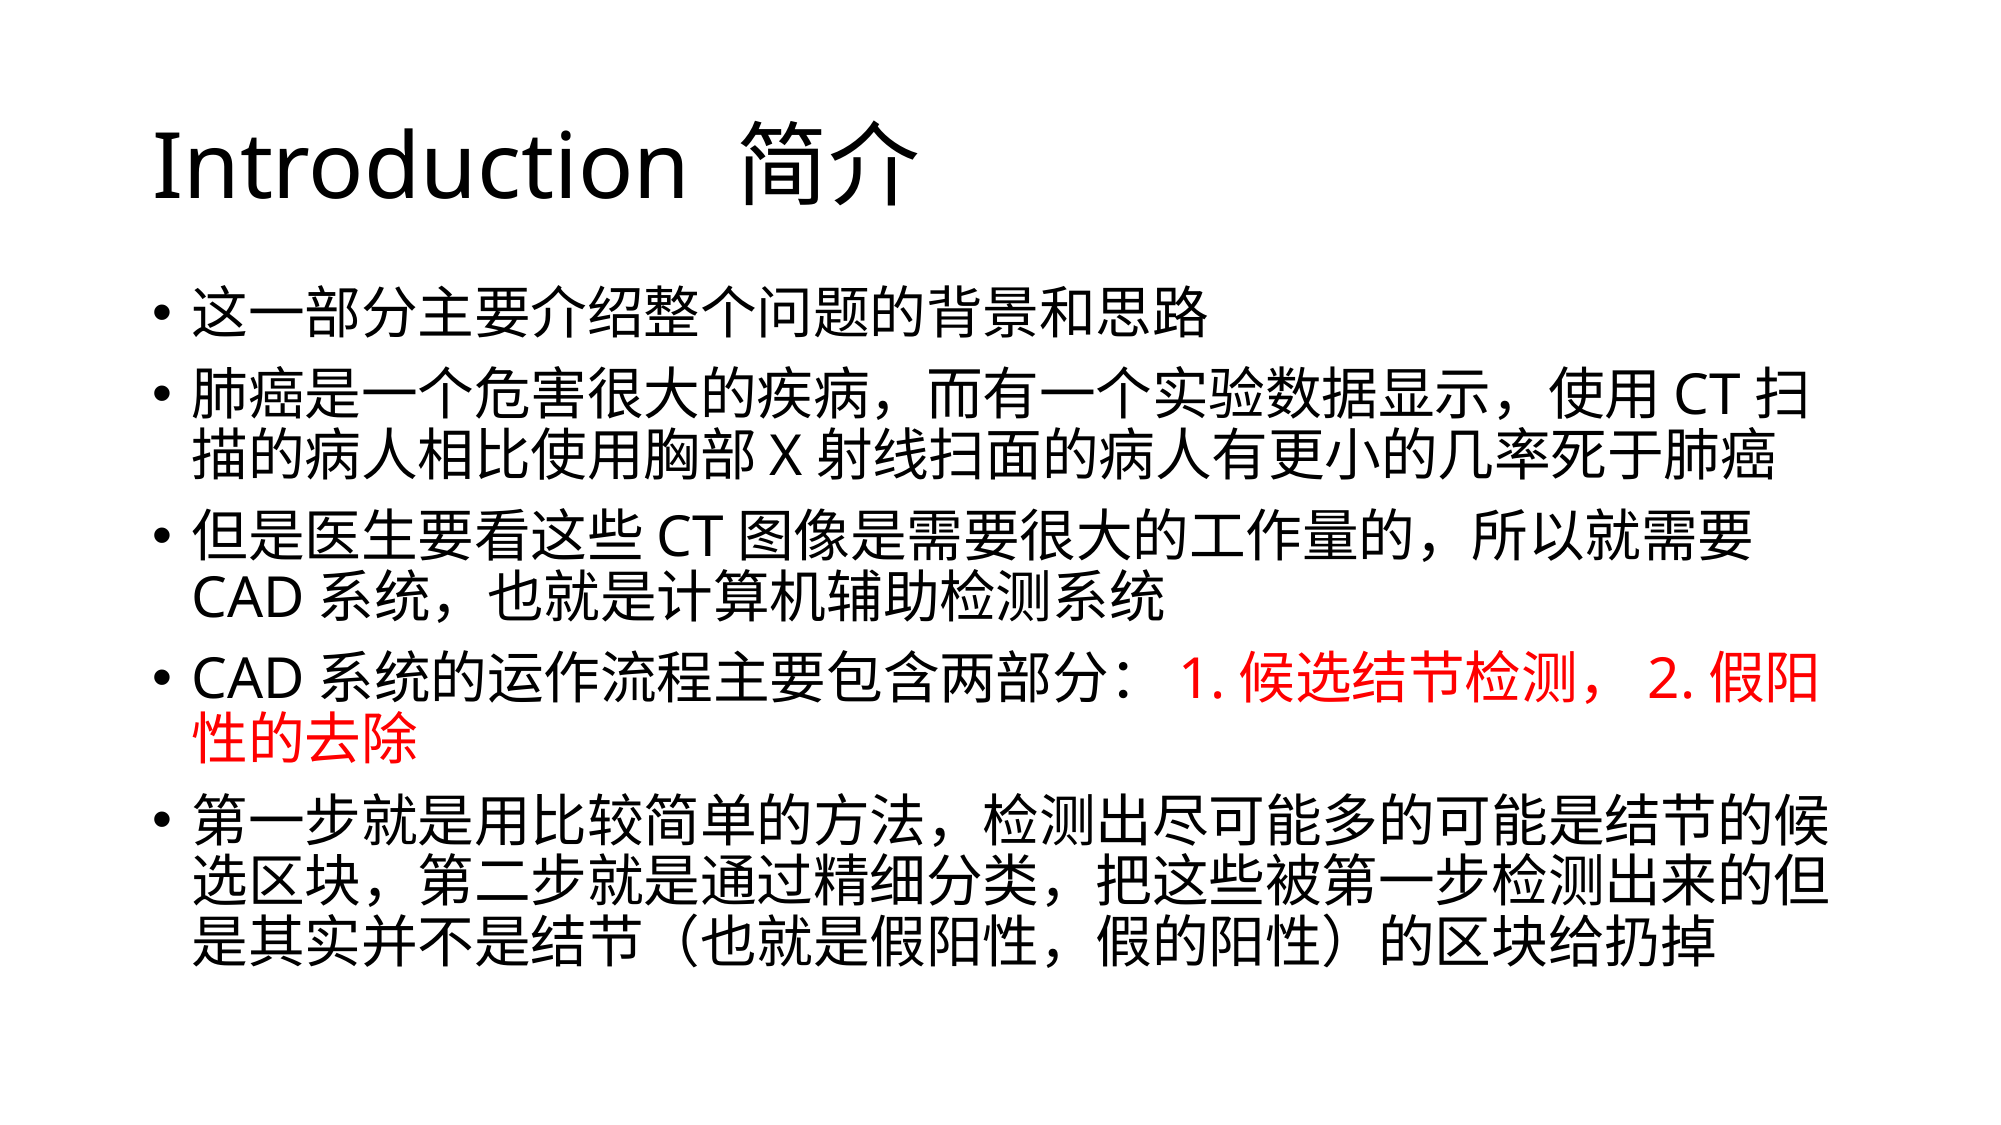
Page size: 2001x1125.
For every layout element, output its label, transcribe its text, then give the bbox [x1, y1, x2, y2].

title Introduction 简介 [137, 59, 1863, 277]
list 这一部分主要介绍整个问题的背景和思路 肺癌是一个危害很大的疾病，而有一个实验数据显示，使用CT扫描的病人相比使用胸部X射线扫面的病人有更小的几率死于肺癌 但是医生要看这些CT图像是需要很大的工作量的，所以就需要CAD系统，也就是计算机辅助检测系统 CAD系统的运作流程主要包含两部分：1.候选结节检测，2.假阳性的去除 第一步就是用比较简单的方法，检测出尽可能多的可能是结节的候选区块，第二步就是通过精细分类，把这些被第一步检测出来的但是其实并不是结节（也就是假阳性，假的阳性）的区块给扔掉 [137, 277, 1863, 992]
